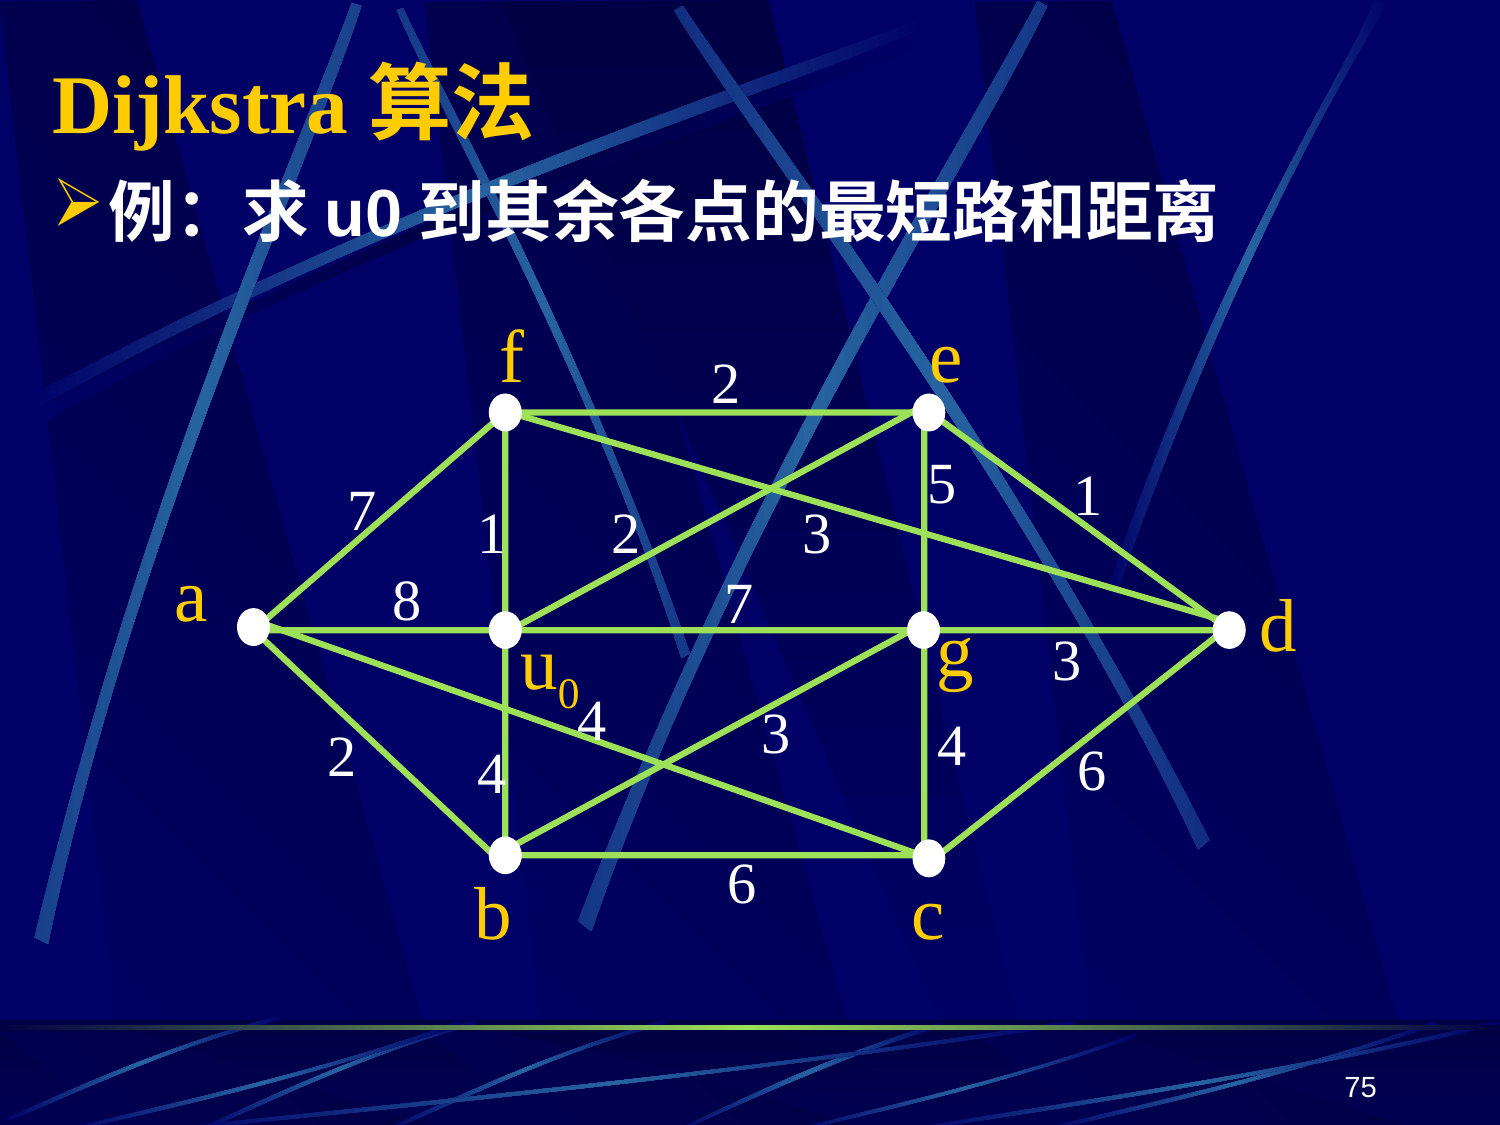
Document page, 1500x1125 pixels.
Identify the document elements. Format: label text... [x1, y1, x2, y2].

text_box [158, 299, 1313, 963]
list 例：求u0到其余各点的最短路和距离 [37, 162, 1475, 275]
slide_number 75 [1079, 1035, 1393, 1111]
title Dijkstra算法 [37, 41, 1376, 159]
